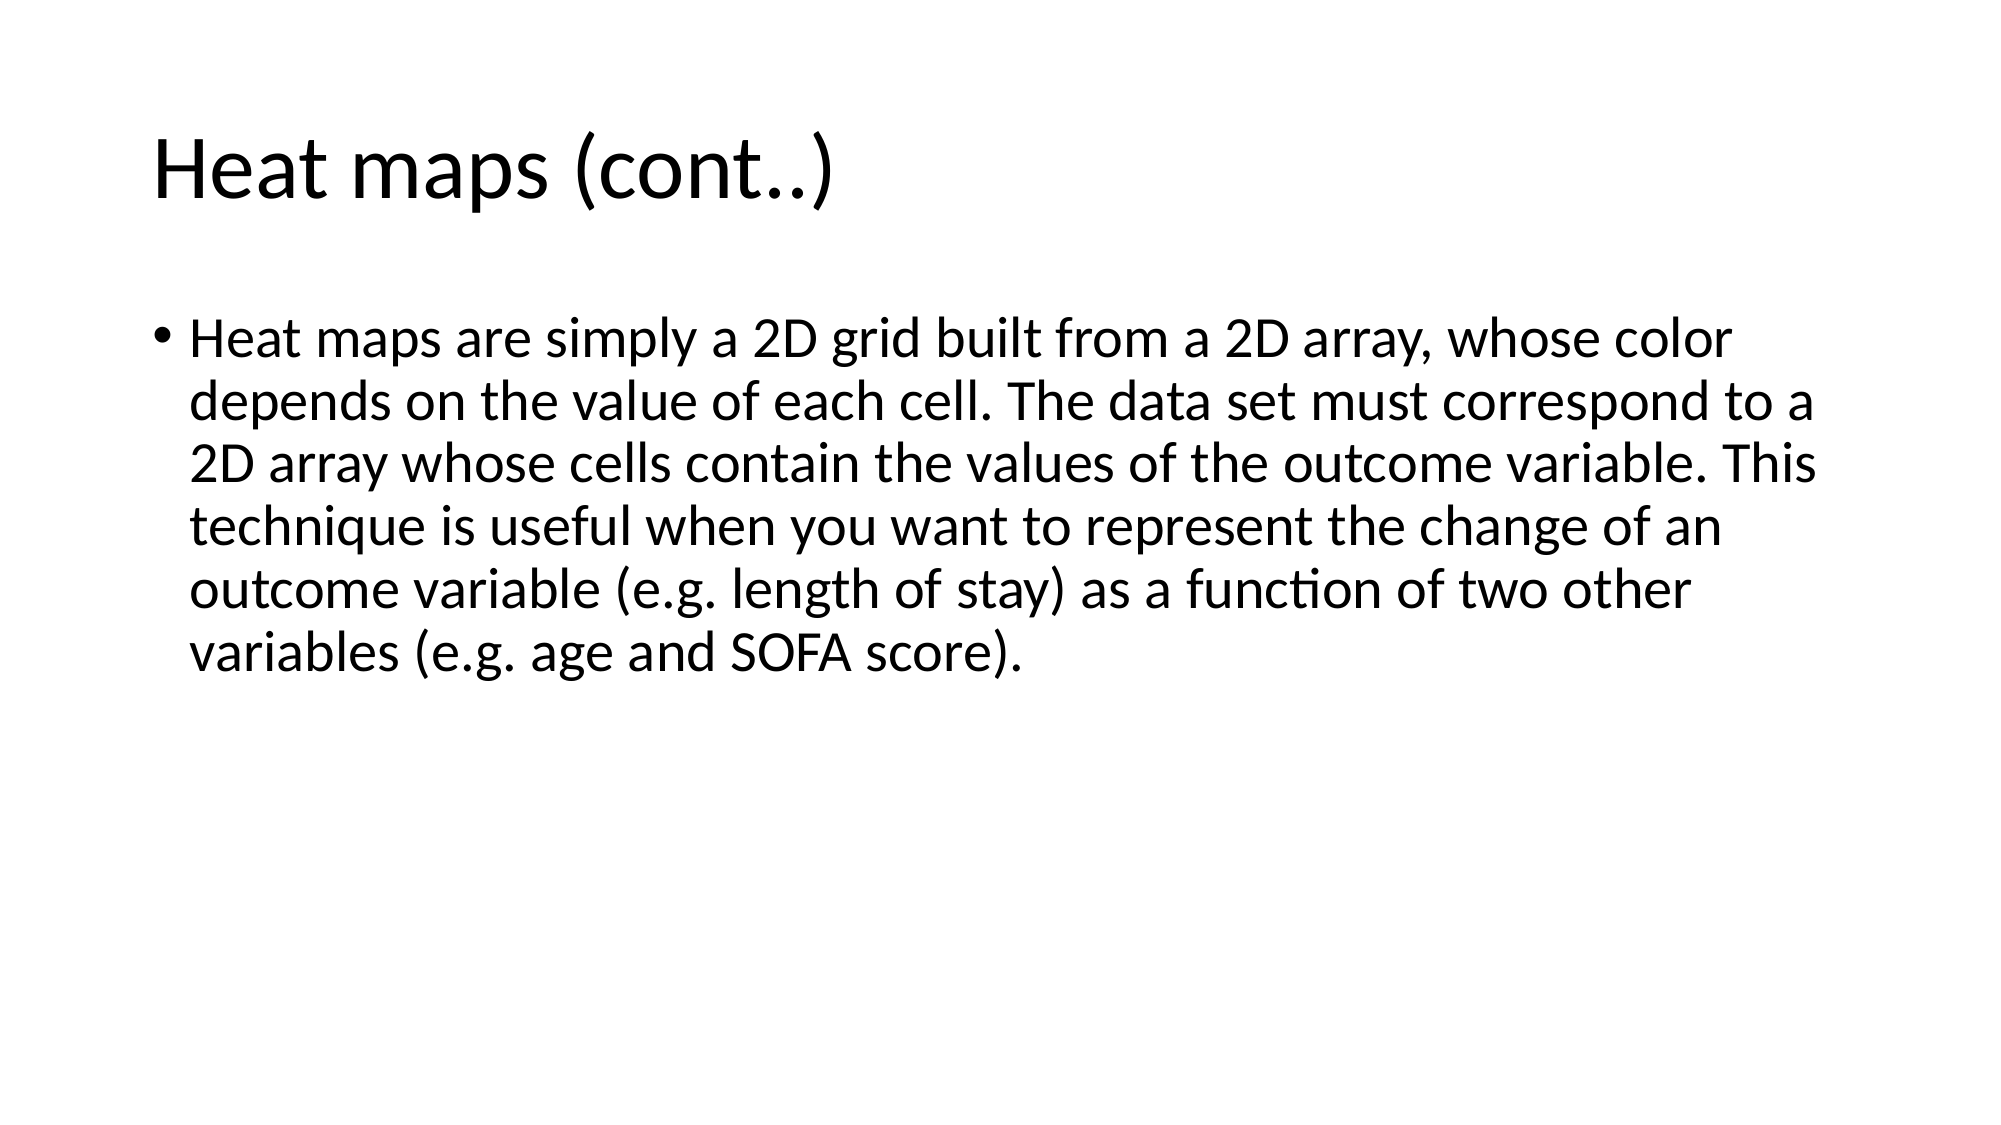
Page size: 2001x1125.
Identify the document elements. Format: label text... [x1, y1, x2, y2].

title Heat maps (cont..) [137, 59, 1863, 278]
list Heat maps are simply a 2D grid built from a 2D array, whose color depends on the value of each cell. The data set must correspond to a 2D array whose cells contain the values of the outcome variable. This technique is useful when you want to represent the change of an outcome variable (e.g. length of stay) as a function of two other variables (e.g. age and SOFA score). [137, 299, 1863, 1014]
